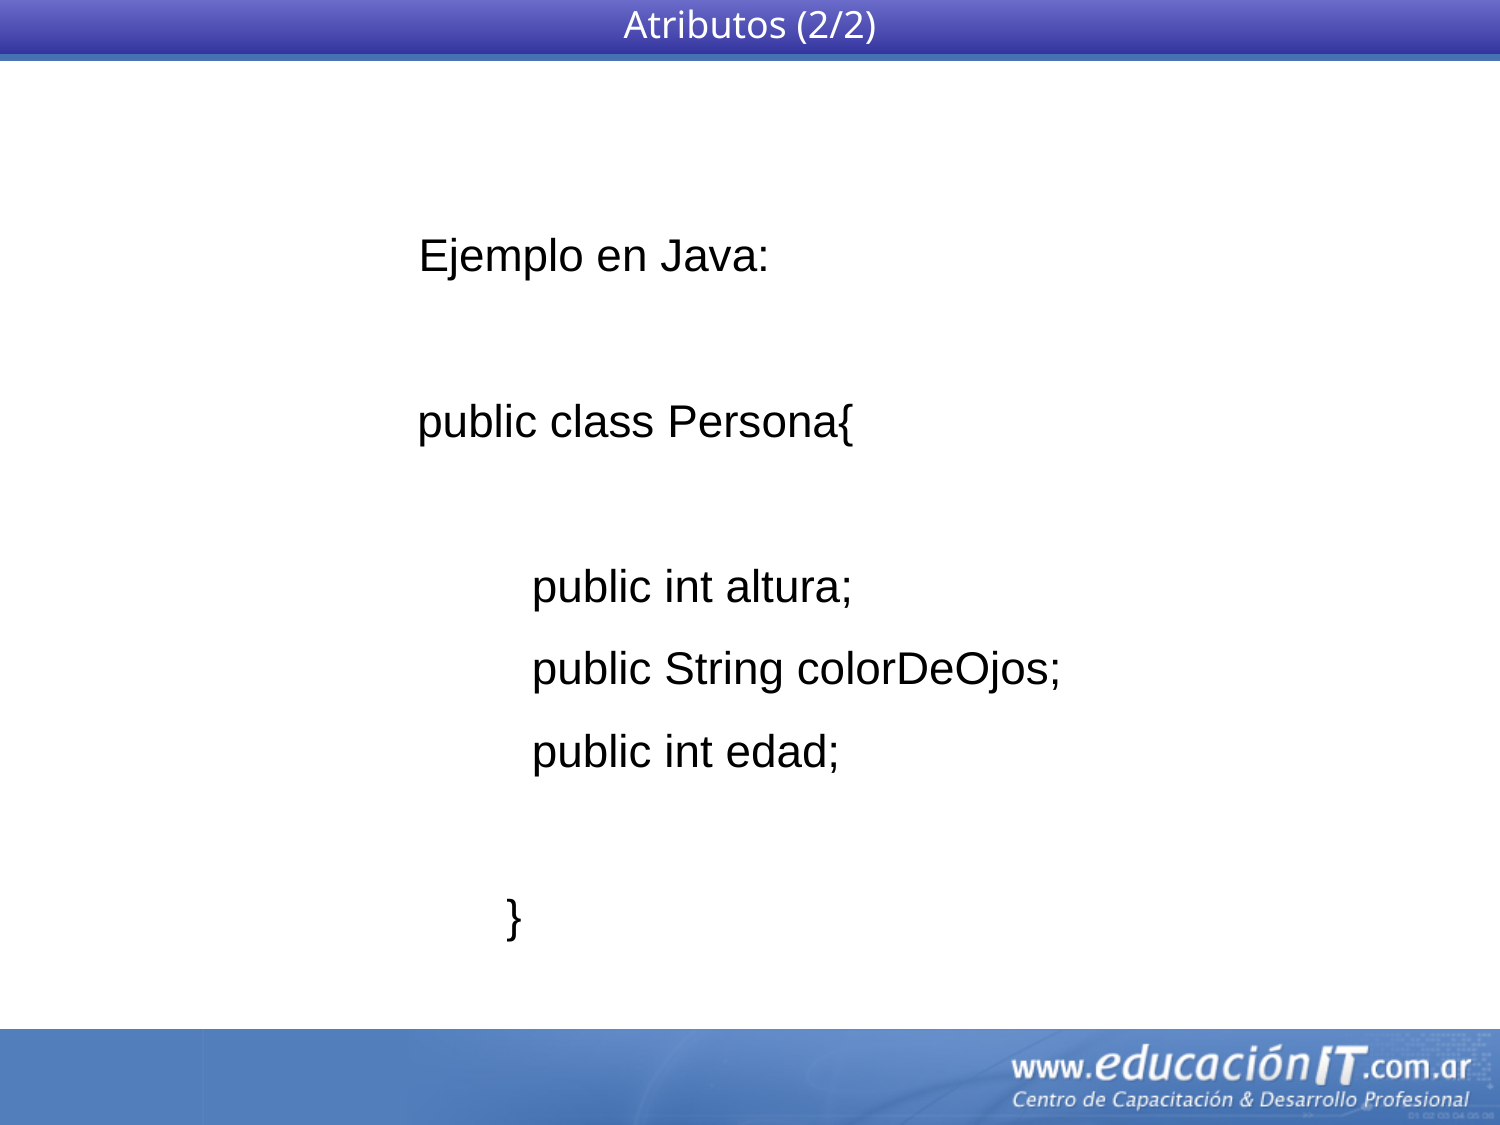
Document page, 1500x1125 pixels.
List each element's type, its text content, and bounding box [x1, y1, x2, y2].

picture [0, 1029, 1500, 1125]
text_box Ejemplo en Java: public class Persona{ public int altura; public String colorDeOjos; public int edad; } [389, 184, 1111, 949]
text_box Atributos (2/2) [0, 0, 1500, 54]
picture [0, 54, 1500, 61]
